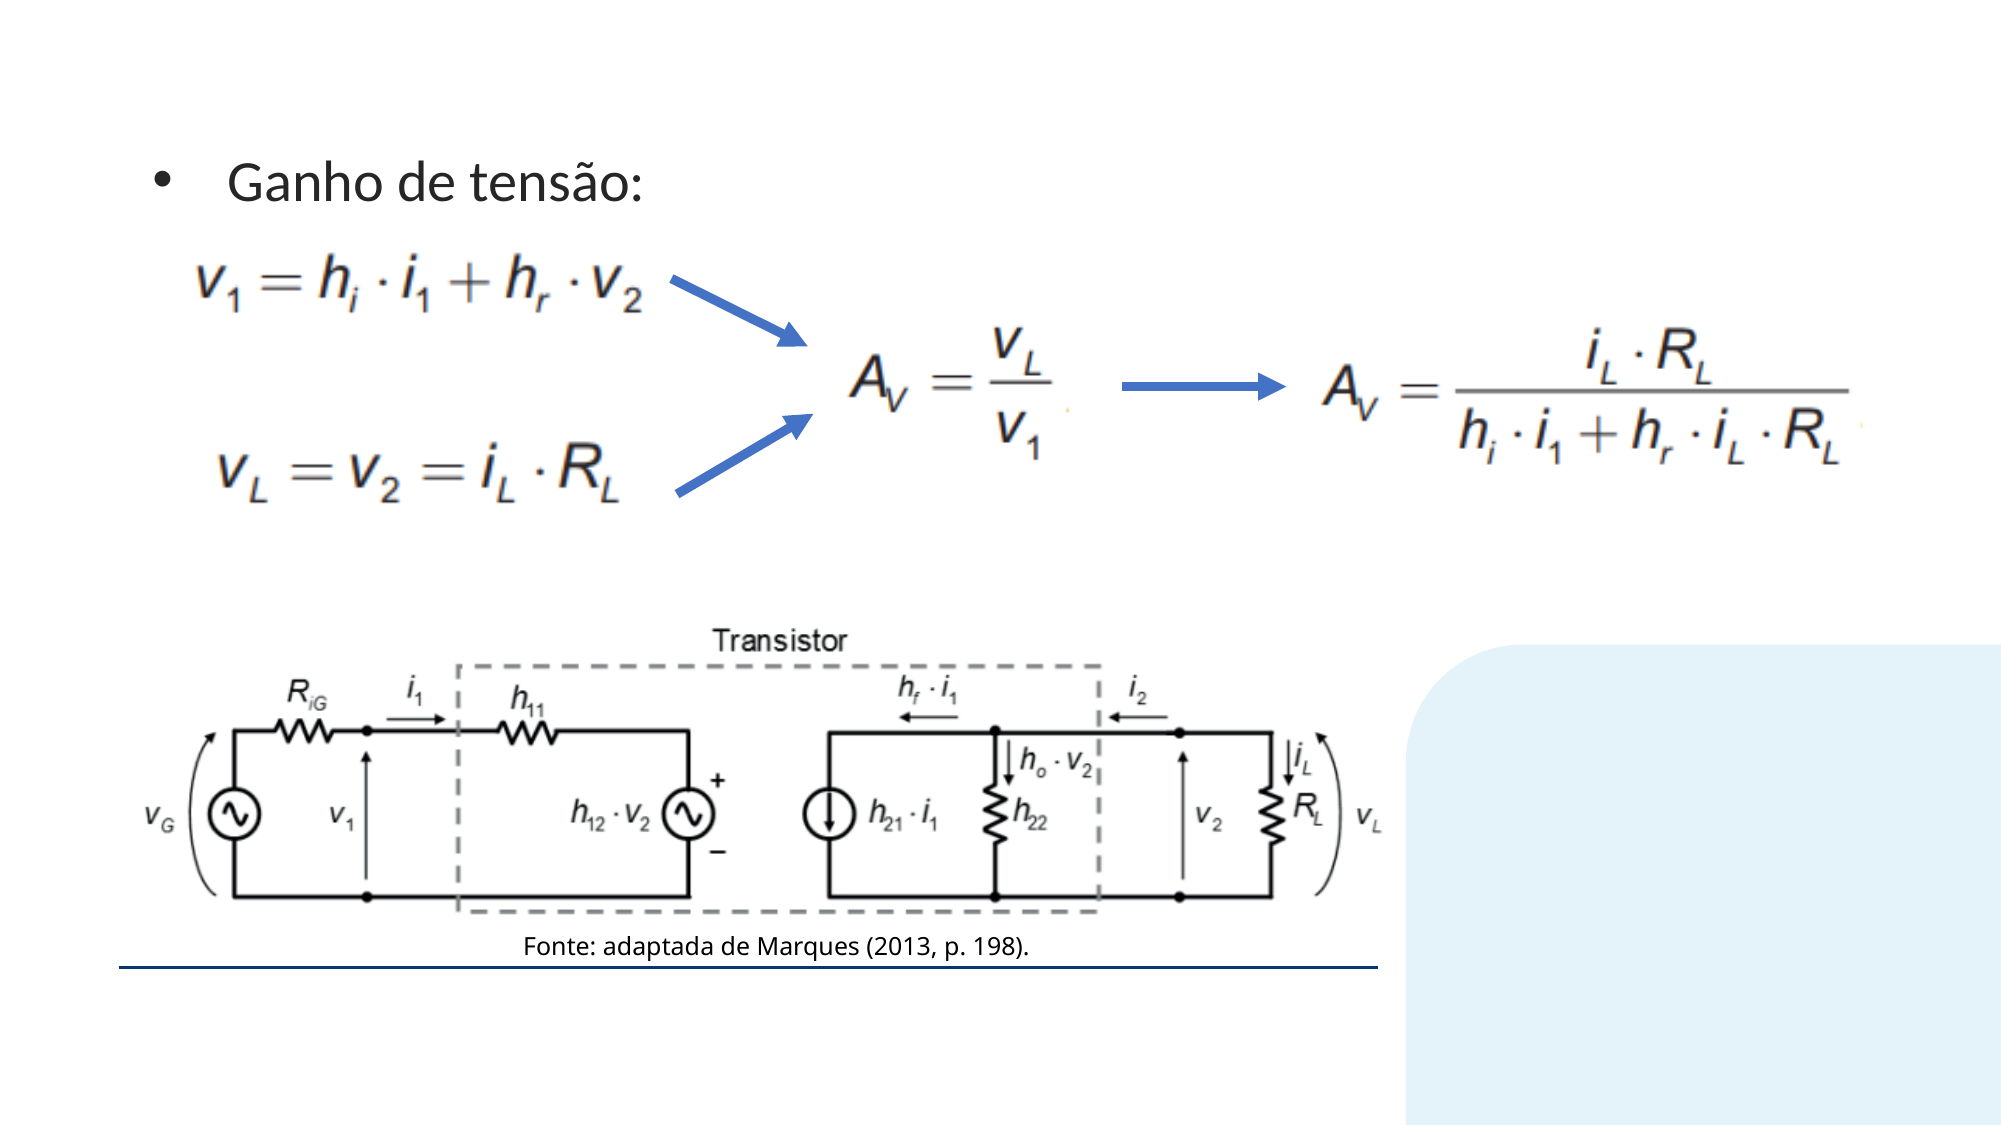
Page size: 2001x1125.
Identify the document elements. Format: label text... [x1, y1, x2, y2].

picture [137, 616, 1398, 930]
list Ganho de tensão: [137, 125, 1778, 932]
text_box Fonte: adaptada de Marques (2013, p. 198). [508, 930, 1259, 998]
picture [187, 239, 654, 333]
picture [1297, 312, 1863, 490]
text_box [676, 413, 814, 495]
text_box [671, 278, 808, 347]
picture [846, 298, 1069, 482]
picture [196, 430, 637, 516]
